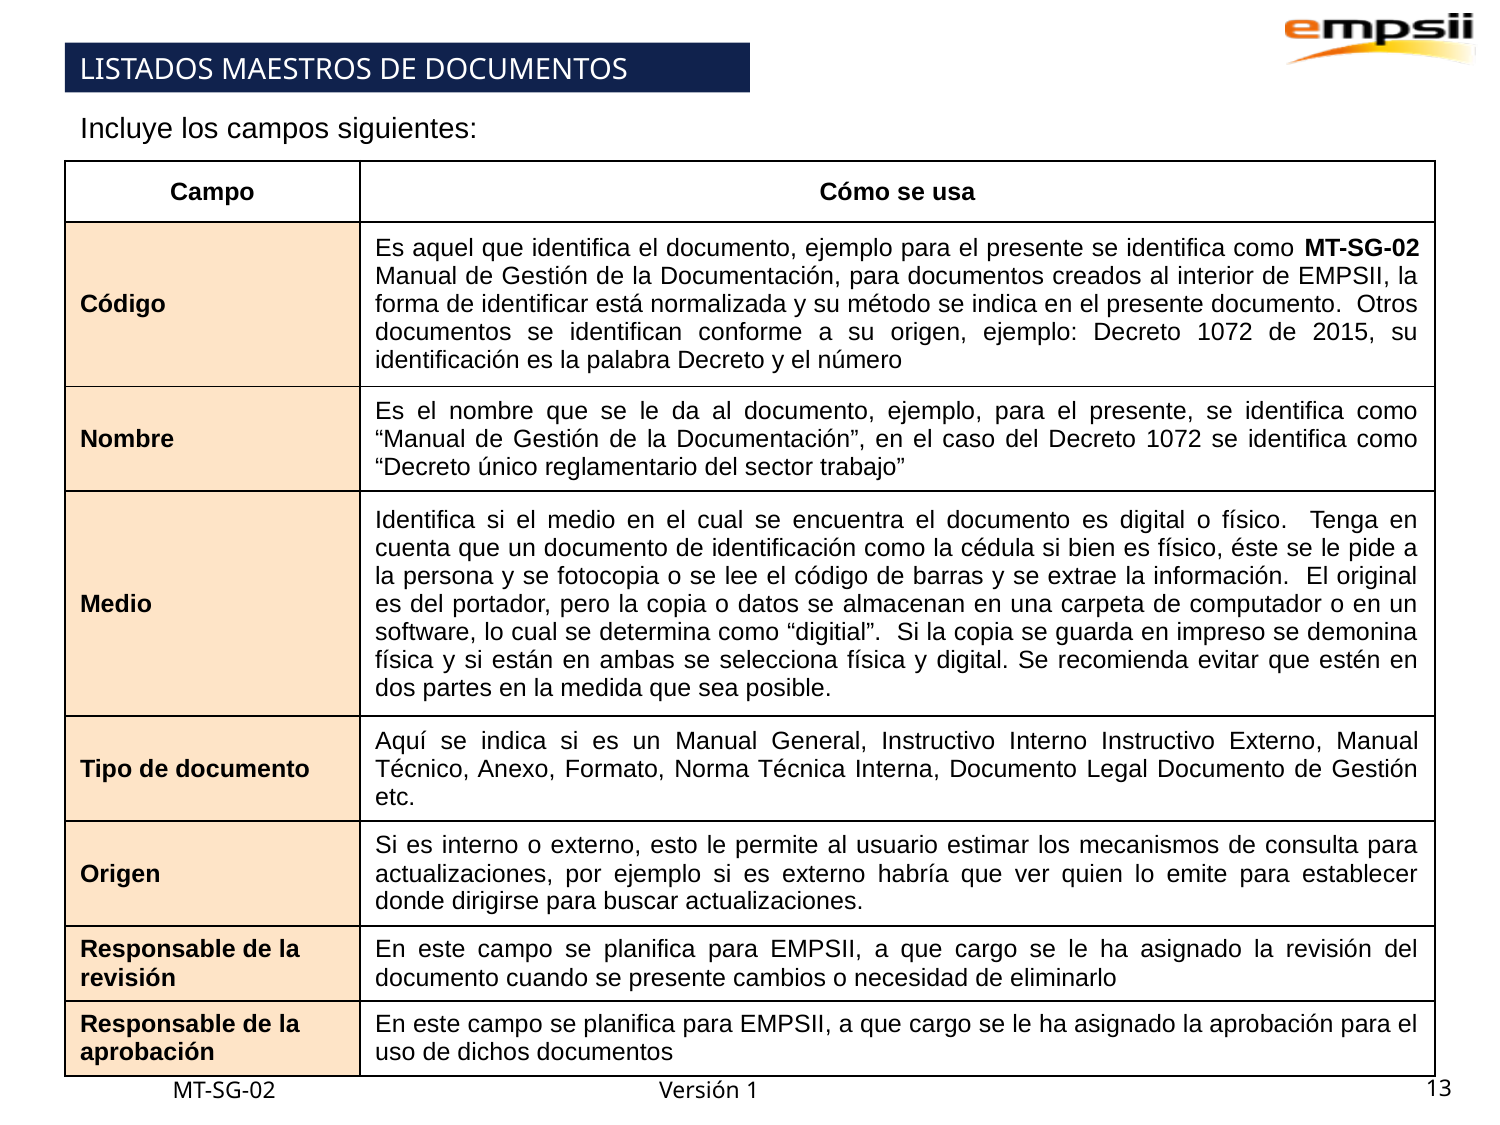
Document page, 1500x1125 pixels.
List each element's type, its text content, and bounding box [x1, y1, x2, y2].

table_cell Medio [66, 492, 359, 715]
table_cell Responsable de la revisión [66, 927, 359, 1000]
text_box Incluye los campos siguientes: [65, 101, 494, 152]
picture [1285, 13, 1478, 66]
table_cell Código [66, 223, 359, 386]
table_cell Origen [66, 822, 359, 925]
table_cell Responsable de la aprobación [66, 1002, 359, 1075]
table_cell Aquí se indica si es un Manual General, Instructivo Interno Instructivo Externo, Manual Técnico, Anexo, Formato, Norma Técnica Interna, Documento Legal Documento de Gestión etc. [361, 717, 1434, 820]
table_cell En este campo se planifica para EMPSII, a que cargo se le ha asignado la revisión del documento cuando se presente cambios o necesidad de eliminarlo [361, 927, 1434, 1000]
table_cell En este campo se planifica para EMPSII, a que cargo se le ha asignado la aprobación para el uso de dichos documentos [361, 1002, 1434, 1075]
table_header Cómo se usa [361, 162, 1434, 221]
table_header Campo [66, 162, 359, 221]
table_cell Es aquel que identifica el documento, ejemplo para el presente se identifica como MT-SG-02 Manual de Gestión de la Documentación, para documentos creados al interior de EMPSII, la forma de identificar está normalizada y su método se indica en el presente documento. Otros documentos se identifican conforme a su origen, ejemplo: Decreto 1072 de 2015, su identificación es la palabra Decreto y el número [361, 223, 1434, 386]
table_cell Tipo de documento [66, 717, 359, 820]
table_cell Es el nombre que se le da al documento, ejemplo, para el presente, se identifica como “Manual de Gestión de la Documentación”, en el caso del Decreto 1072 se identifica como “Decreto único reglamentario del sector trabajo” [361, 387, 1434, 490]
table_cell Nombre [66, 387, 359, 490]
table_cell Si es interno o externo, esto le permite al usuario estimar los mecanismos de consulta para actualizaciones, por ejemplo si es externo habría que ver quien lo emite para establecer donde dirigirse para buscar actualizaciones. [361, 822, 1434, 925]
table_cell Identifica si el medio en el cual se encuentra el documento es digital o físico. Tenga en cuenta que un documento de identificación como la cédula si bien es físico, éste se le pide a la persona y se fotocopia o se lee el código de barras y se extrae la información. El original es del portador, pero la copia o datos se almacenan en una carpeta de computador o en un software, lo cual se determina como “digitial”. Si la copia se guarda en impreso se demonina física y si están en ambas se selecciona física y digital. Se recomienda evitar que estén en dos partes en la medida que sea posible. [361, 492, 1434, 715]
text_box LISTADOS MAESTROS DE DOCUMENTOS [64, 42, 750, 93]
